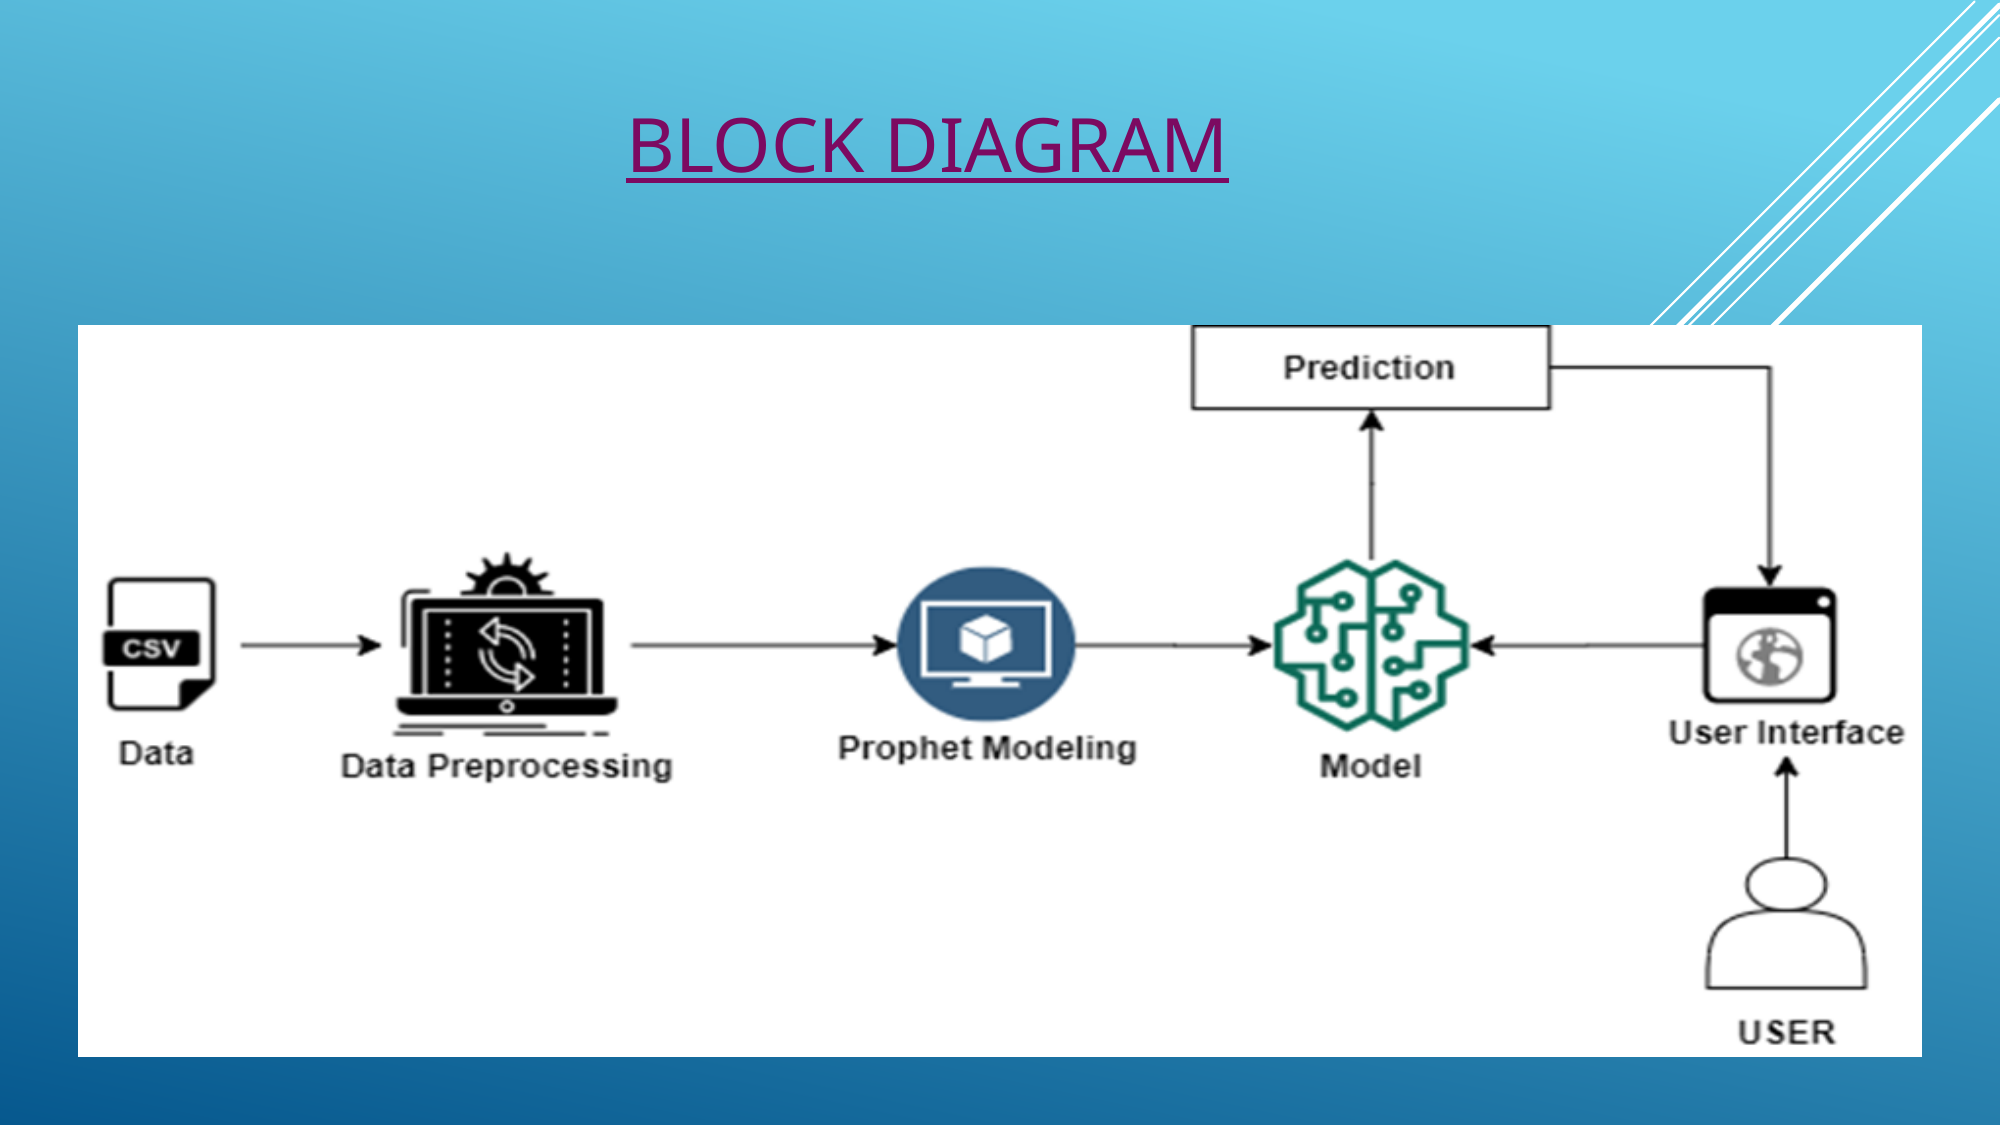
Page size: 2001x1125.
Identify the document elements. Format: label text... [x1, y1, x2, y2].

title BLOCK DIAGRAM [583, 68, 1272, 195]
picture [77, 324, 1922, 1057]
